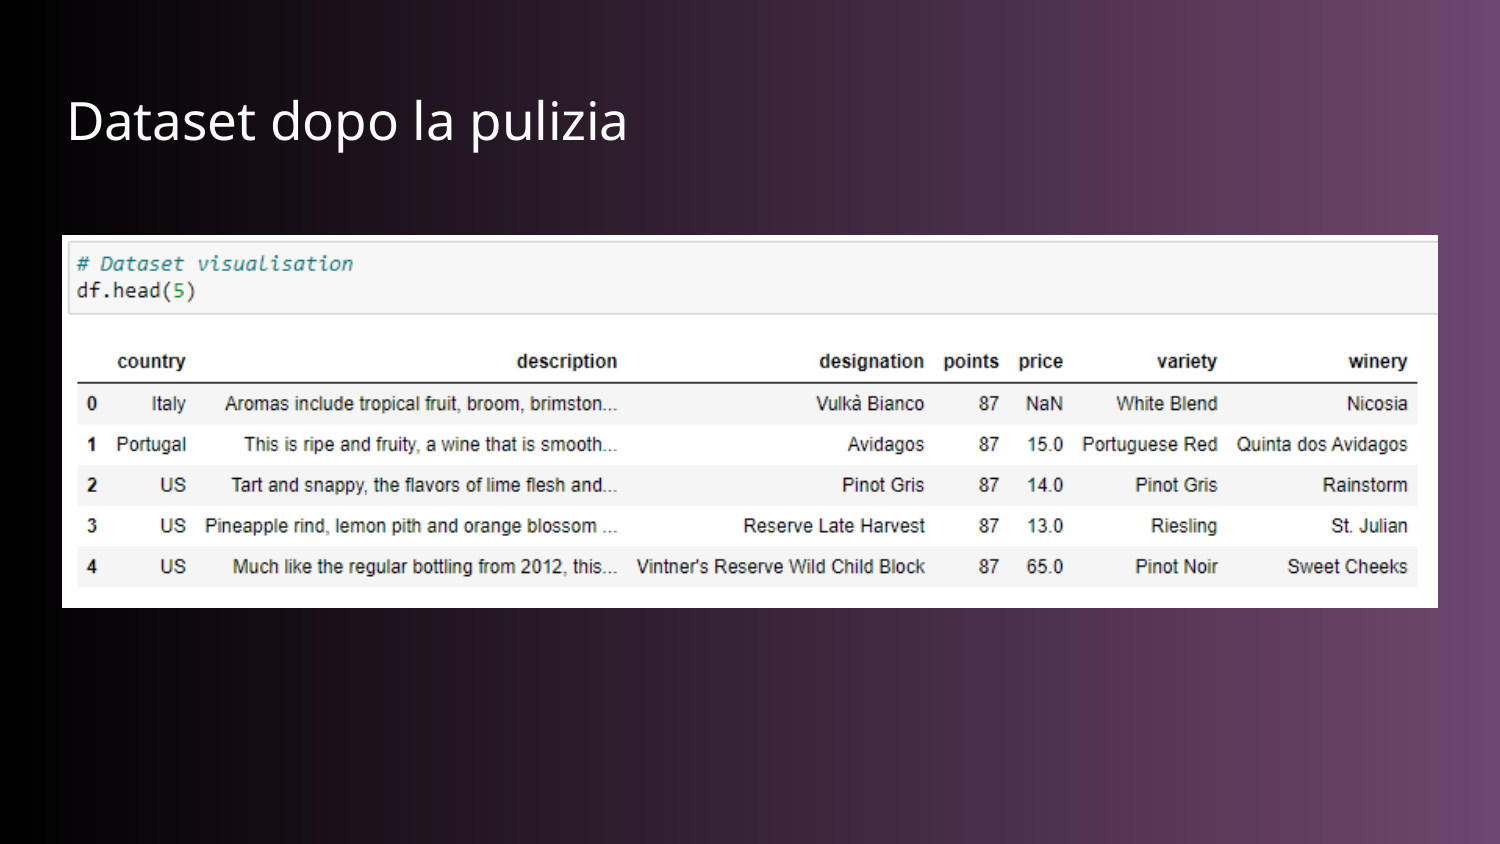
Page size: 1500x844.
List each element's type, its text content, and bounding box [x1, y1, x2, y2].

title Dataset dopo la pulizia [51, 72, 1449, 167]
picture [62, 235, 1438, 609]
